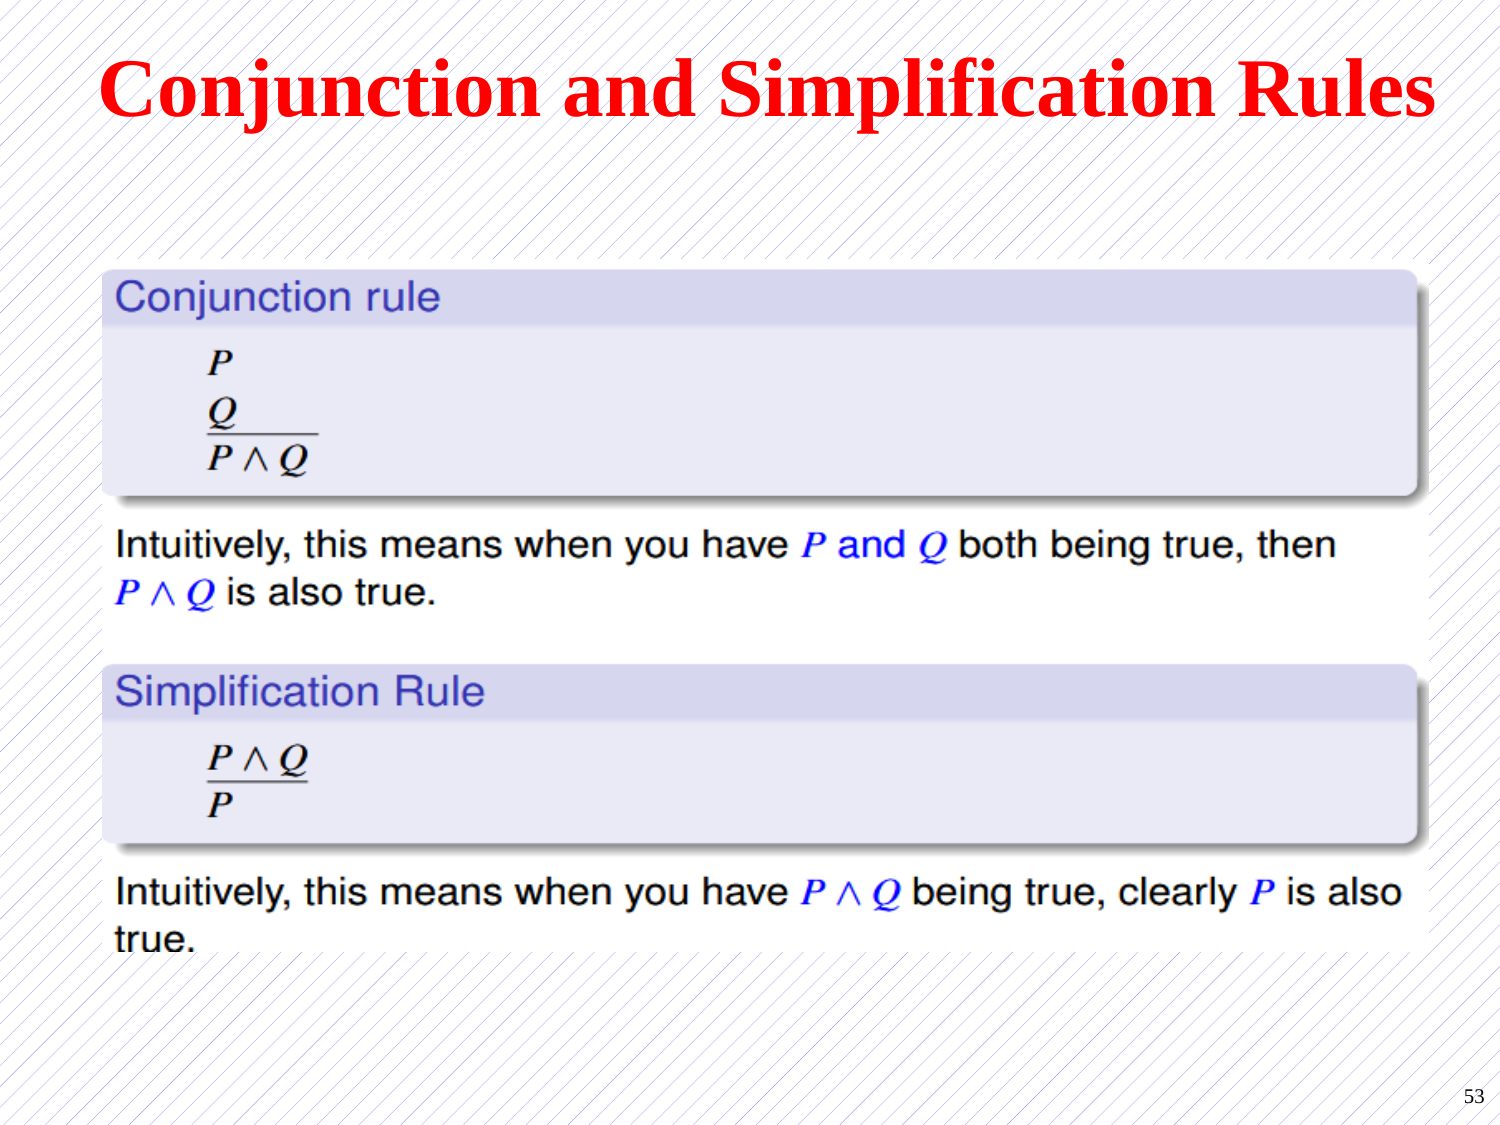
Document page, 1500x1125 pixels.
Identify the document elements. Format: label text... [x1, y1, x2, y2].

slide_number 53 [1187, 1074, 1500, 1125]
picture [102, 259, 1429, 952]
title Conjunction and Simplification Rules [36, 0, 1500, 167]
